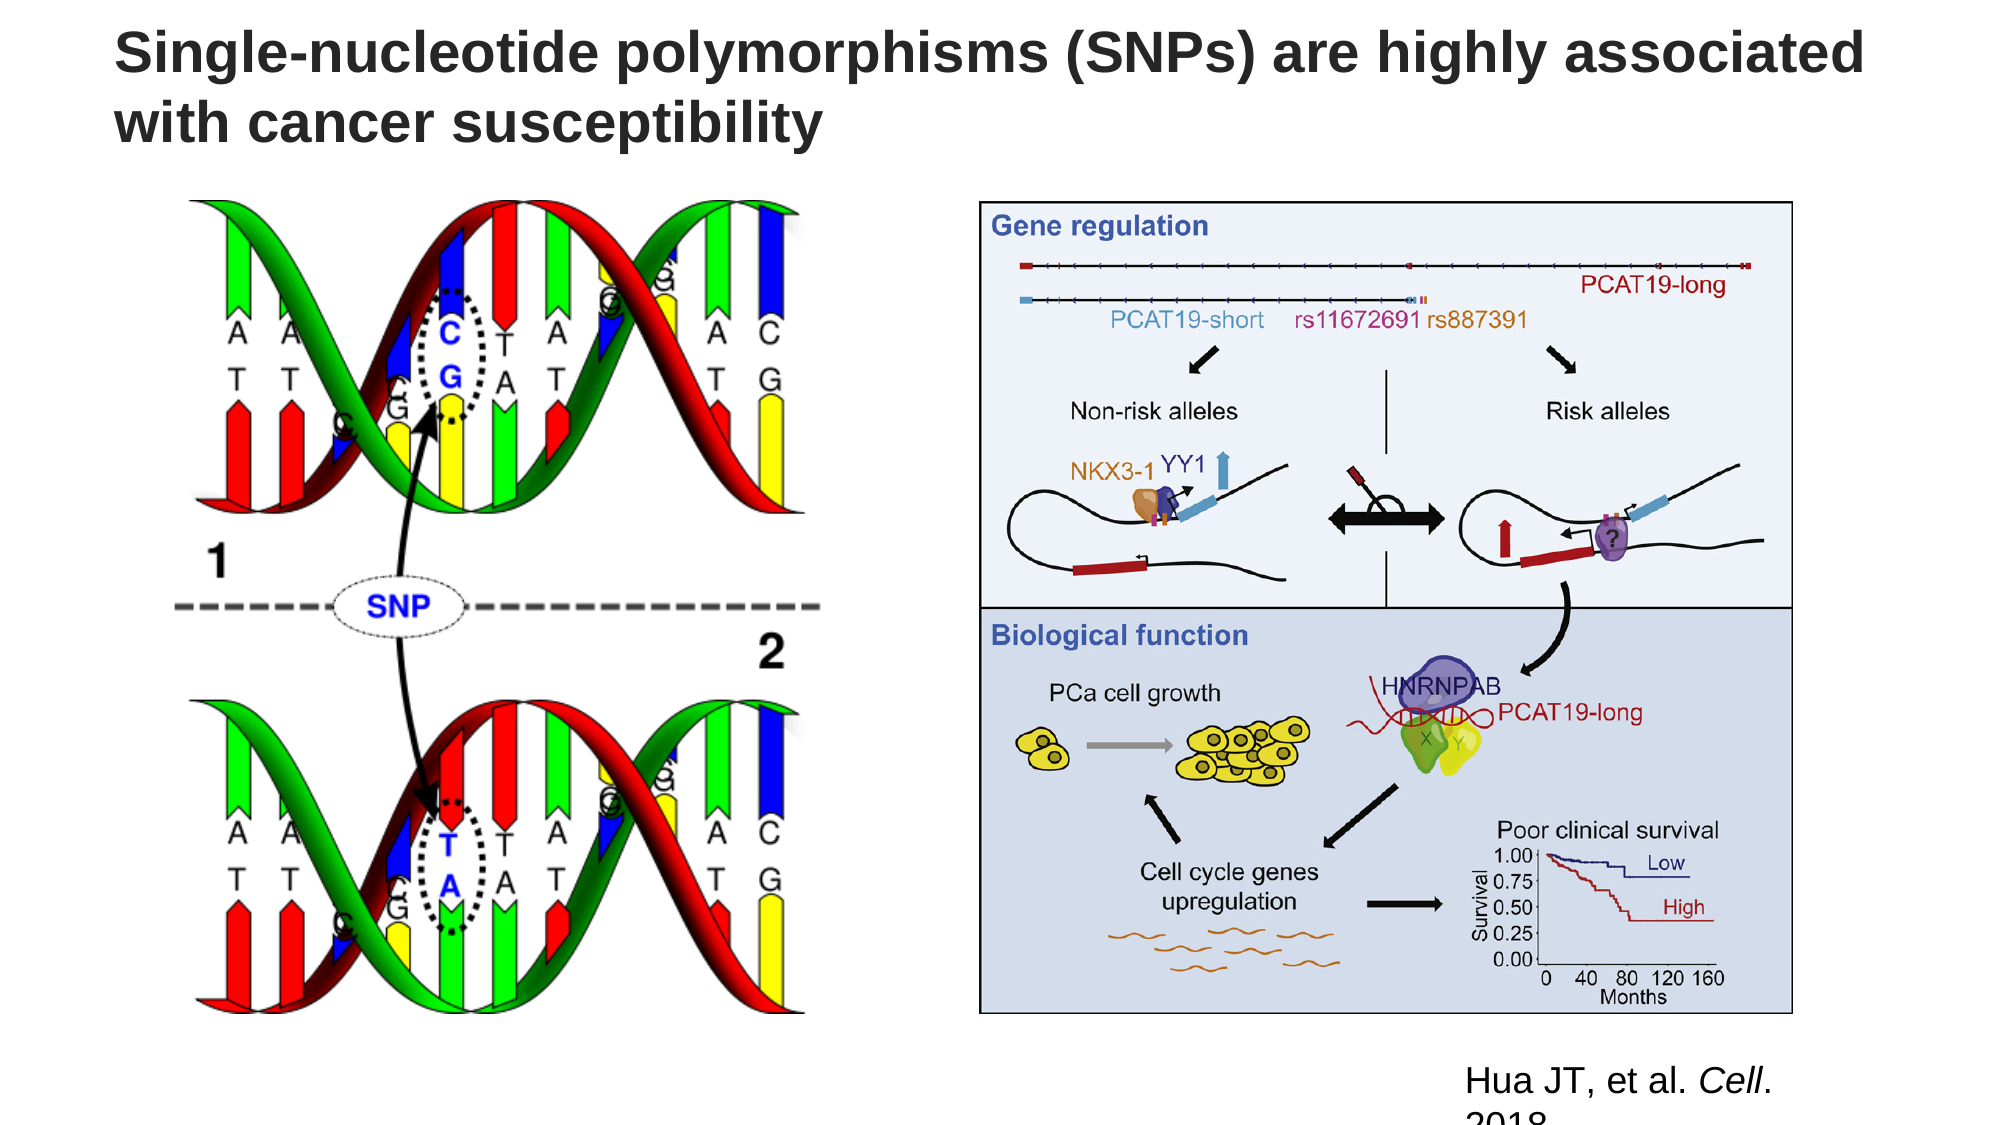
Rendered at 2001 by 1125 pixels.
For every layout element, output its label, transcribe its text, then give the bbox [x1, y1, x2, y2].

picture [979, 200, 1793, 1015]
text_box Hua JT, et al. Cell. 2018. [1450, 1048, 1887, 1125]
title Single-nucleotide polymorphisms (SNPs) are highly associated with cancer susceptibility [99, 26, 1900, 142]
picture [172, 200, 823, 1015]
